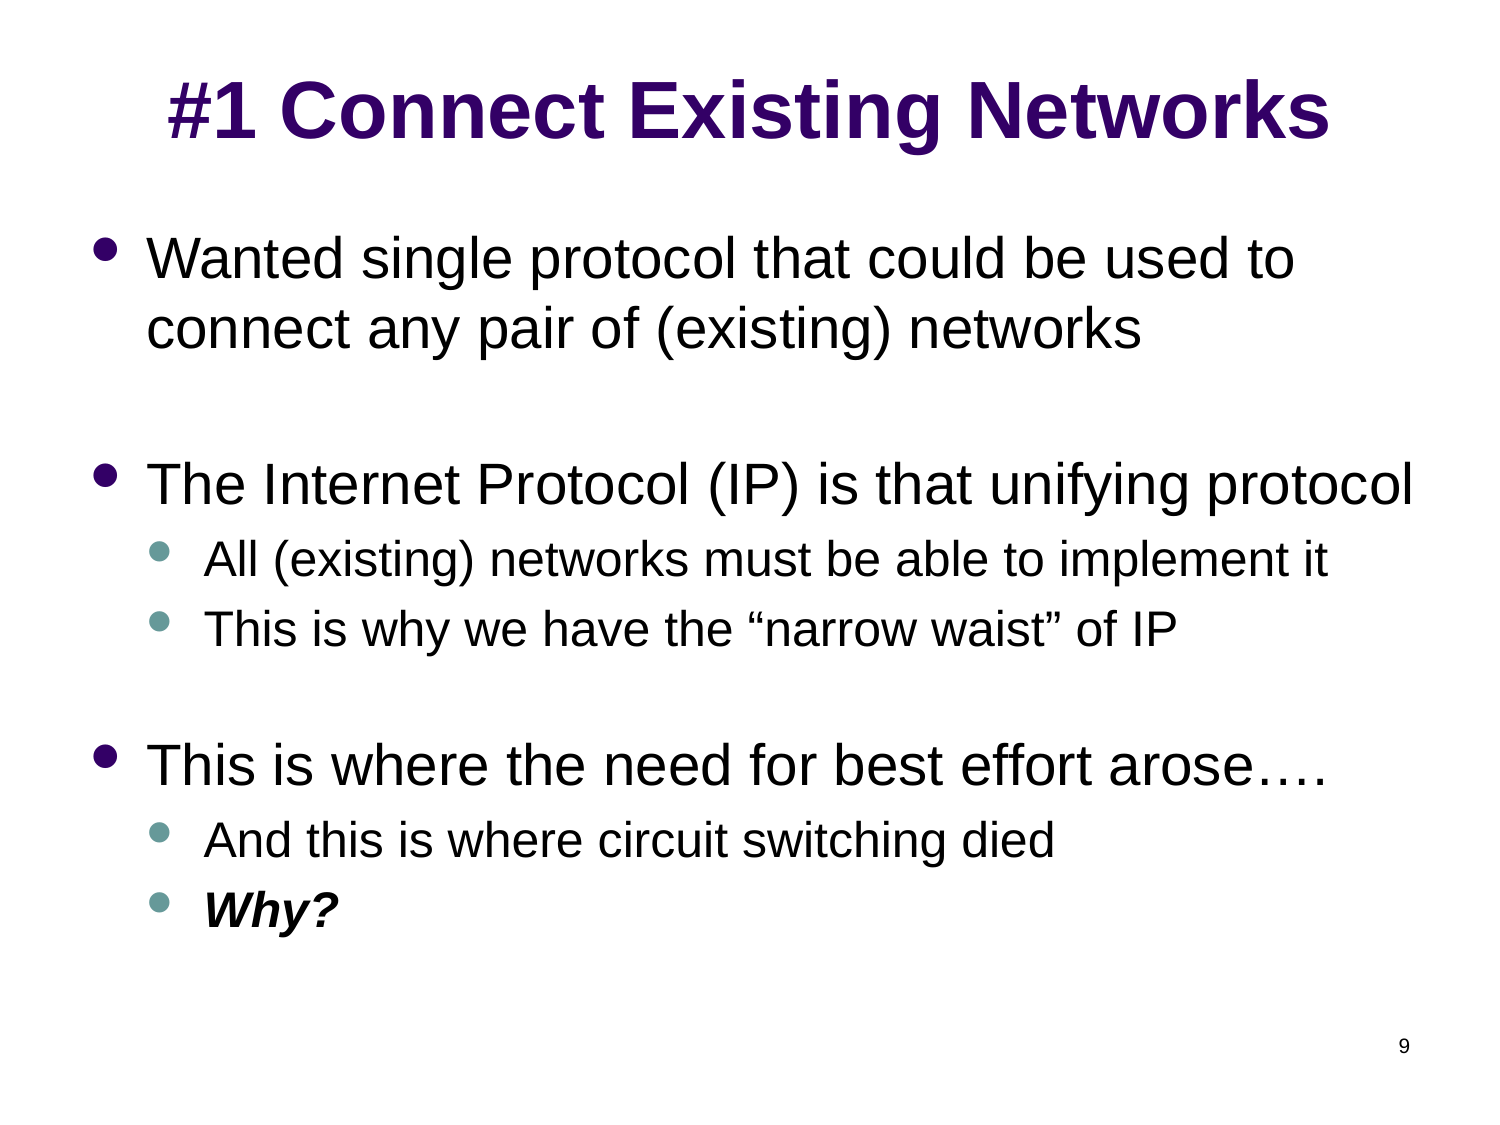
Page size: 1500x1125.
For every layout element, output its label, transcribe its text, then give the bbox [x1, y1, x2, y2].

slide_number 9 [1074, 1024, 1426, 1101]
list Wanted single protocol that could be used to connect any pair of (existing) networks The Internet Protocol (IP) is that unifying protocol All (existing) networks must be able to implement it This is why we have the “narrow waist” of IP This is where the need for best effort arose…. And this is where circuit switching died Why? [75, 212, 1500, 1006]
title #1 Connect Existing Networks [0, 20, 1500, 163]
